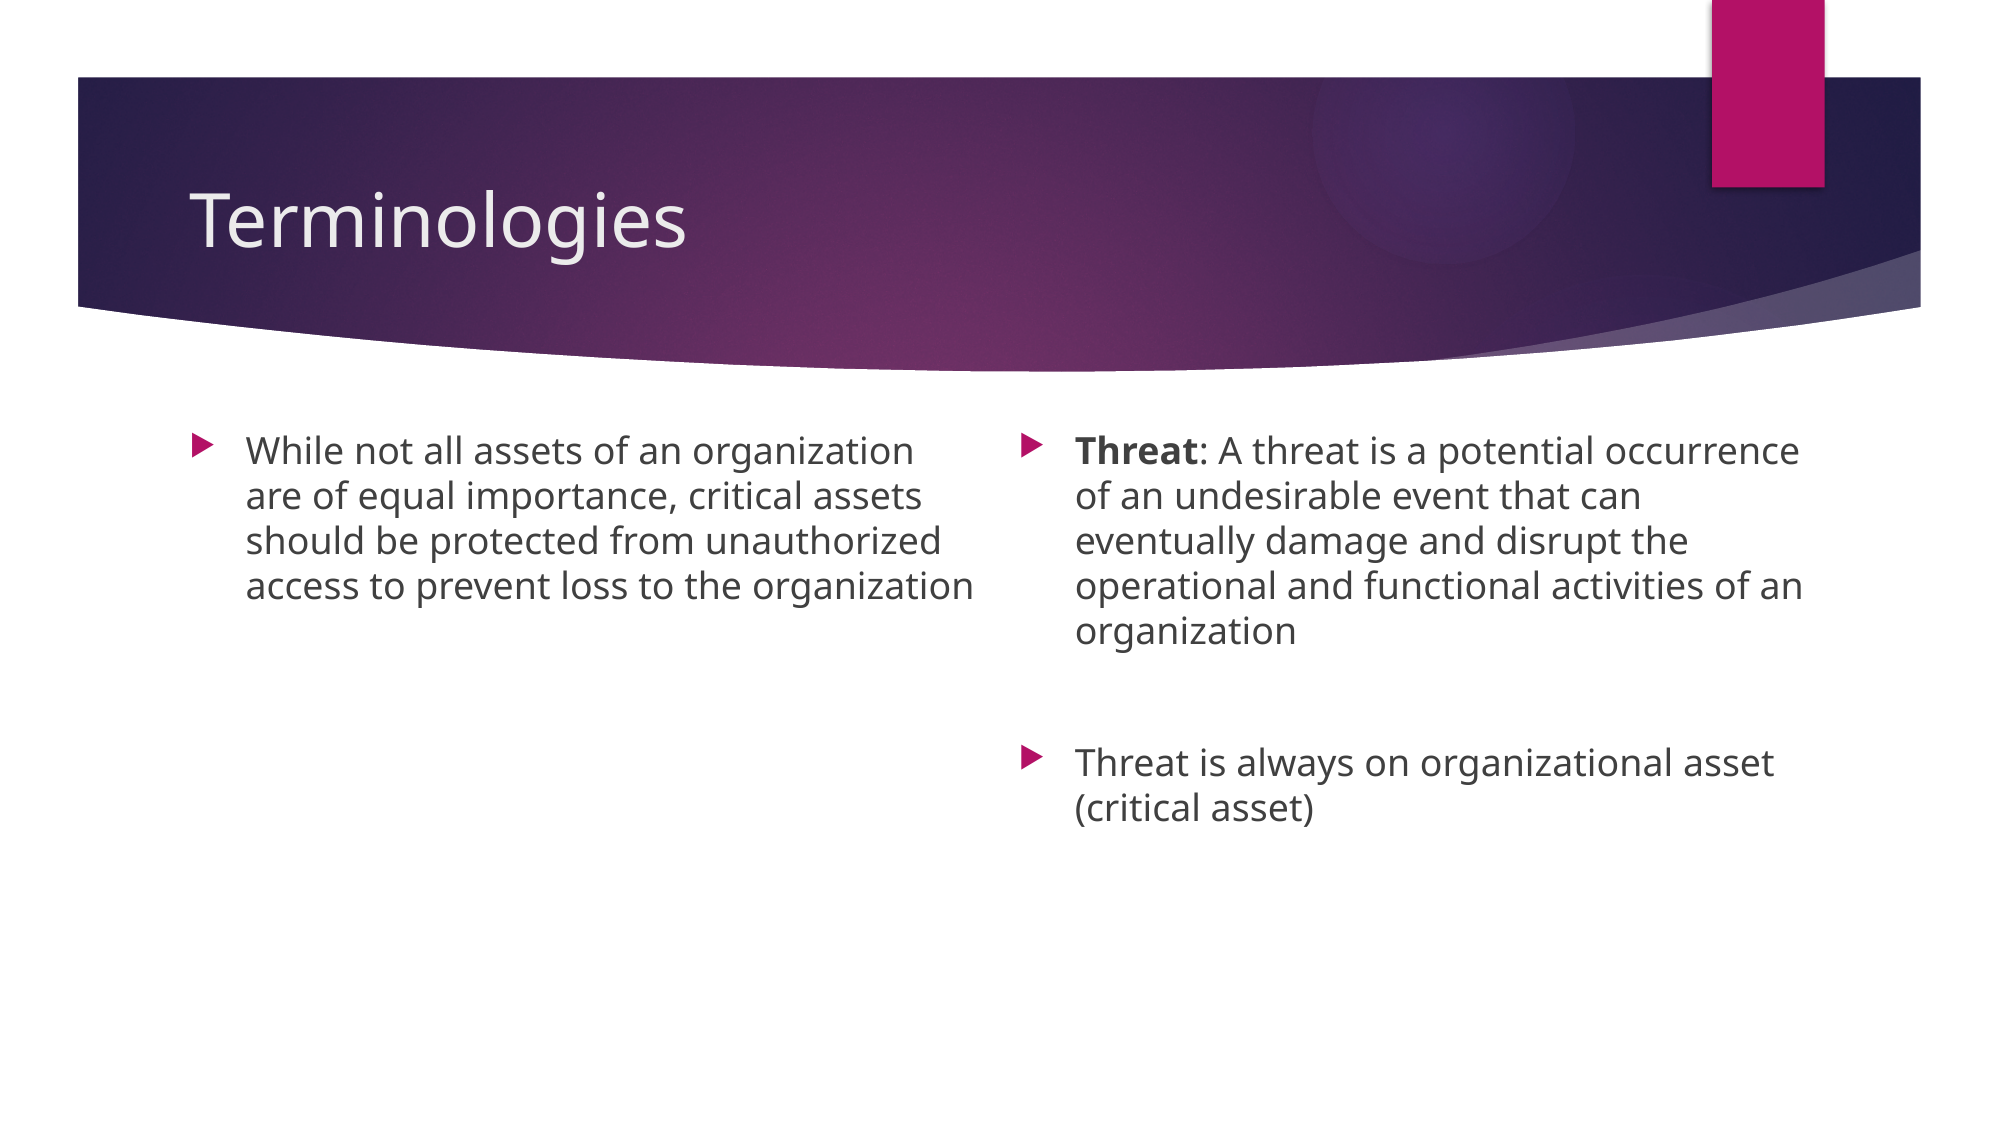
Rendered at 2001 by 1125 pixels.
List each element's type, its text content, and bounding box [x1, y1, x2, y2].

title Terminologies [189, 159, 1627, 276]
list While not all assets of an organization are of equal importance, critical assets should be protected from unauthorized access to prevent loss to the organization [189, 427, 981, 988]
list Threat: A threat is a potential occurrence of an undesirable event that can eventually damage and disrupt the operational and functional activities of an organization Threat is always on organizational asset (critical asset) [1018, 427, 1810, 988]
picture [79, 78, 1920, 371]
